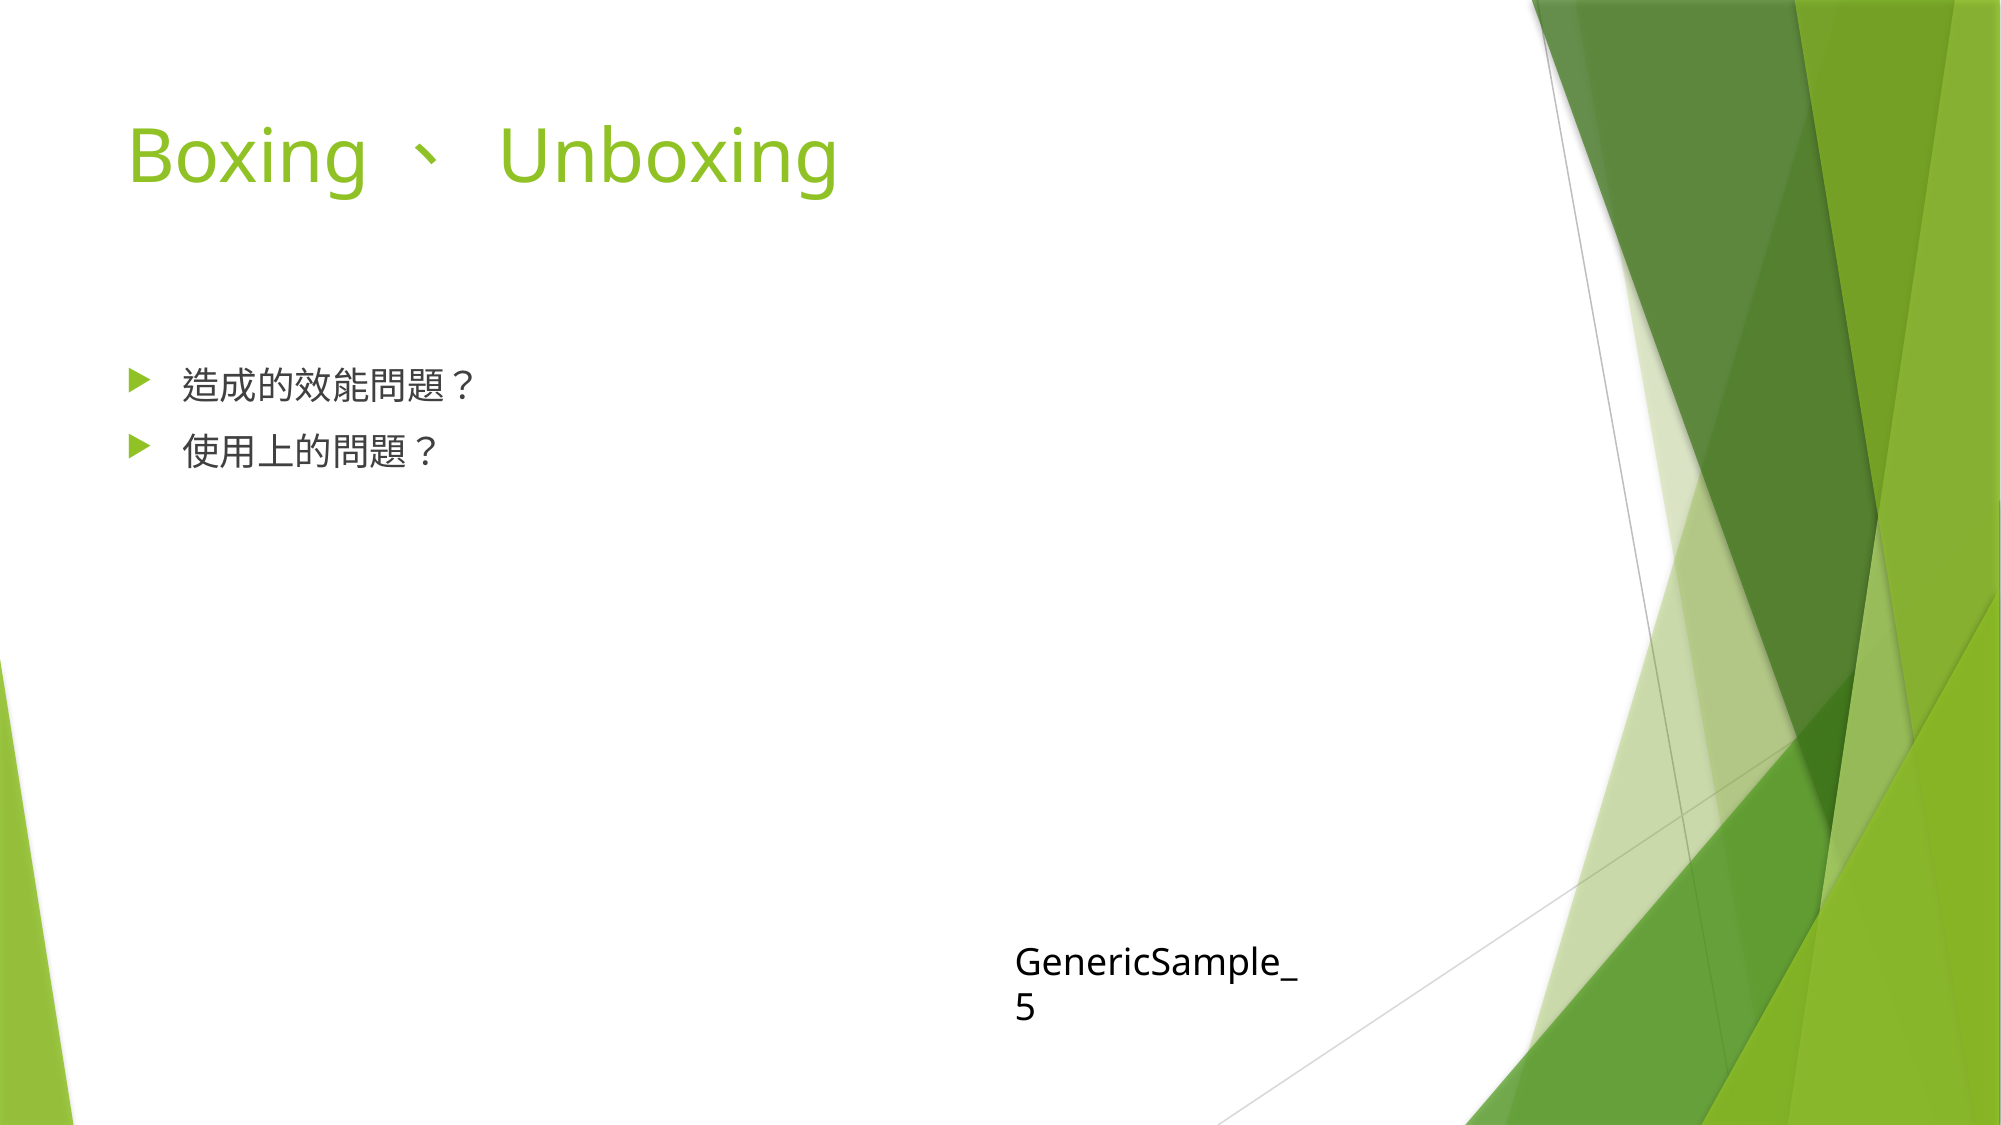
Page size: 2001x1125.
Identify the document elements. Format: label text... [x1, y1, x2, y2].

title Boxing、 Unboxing [111, 99, 1522, 317]
list 造成的效能問題？ 使用上的問題？ [111, 354, 1522, 992]
text_box GenericSample_5 [999, 930, 1329, 1036]
